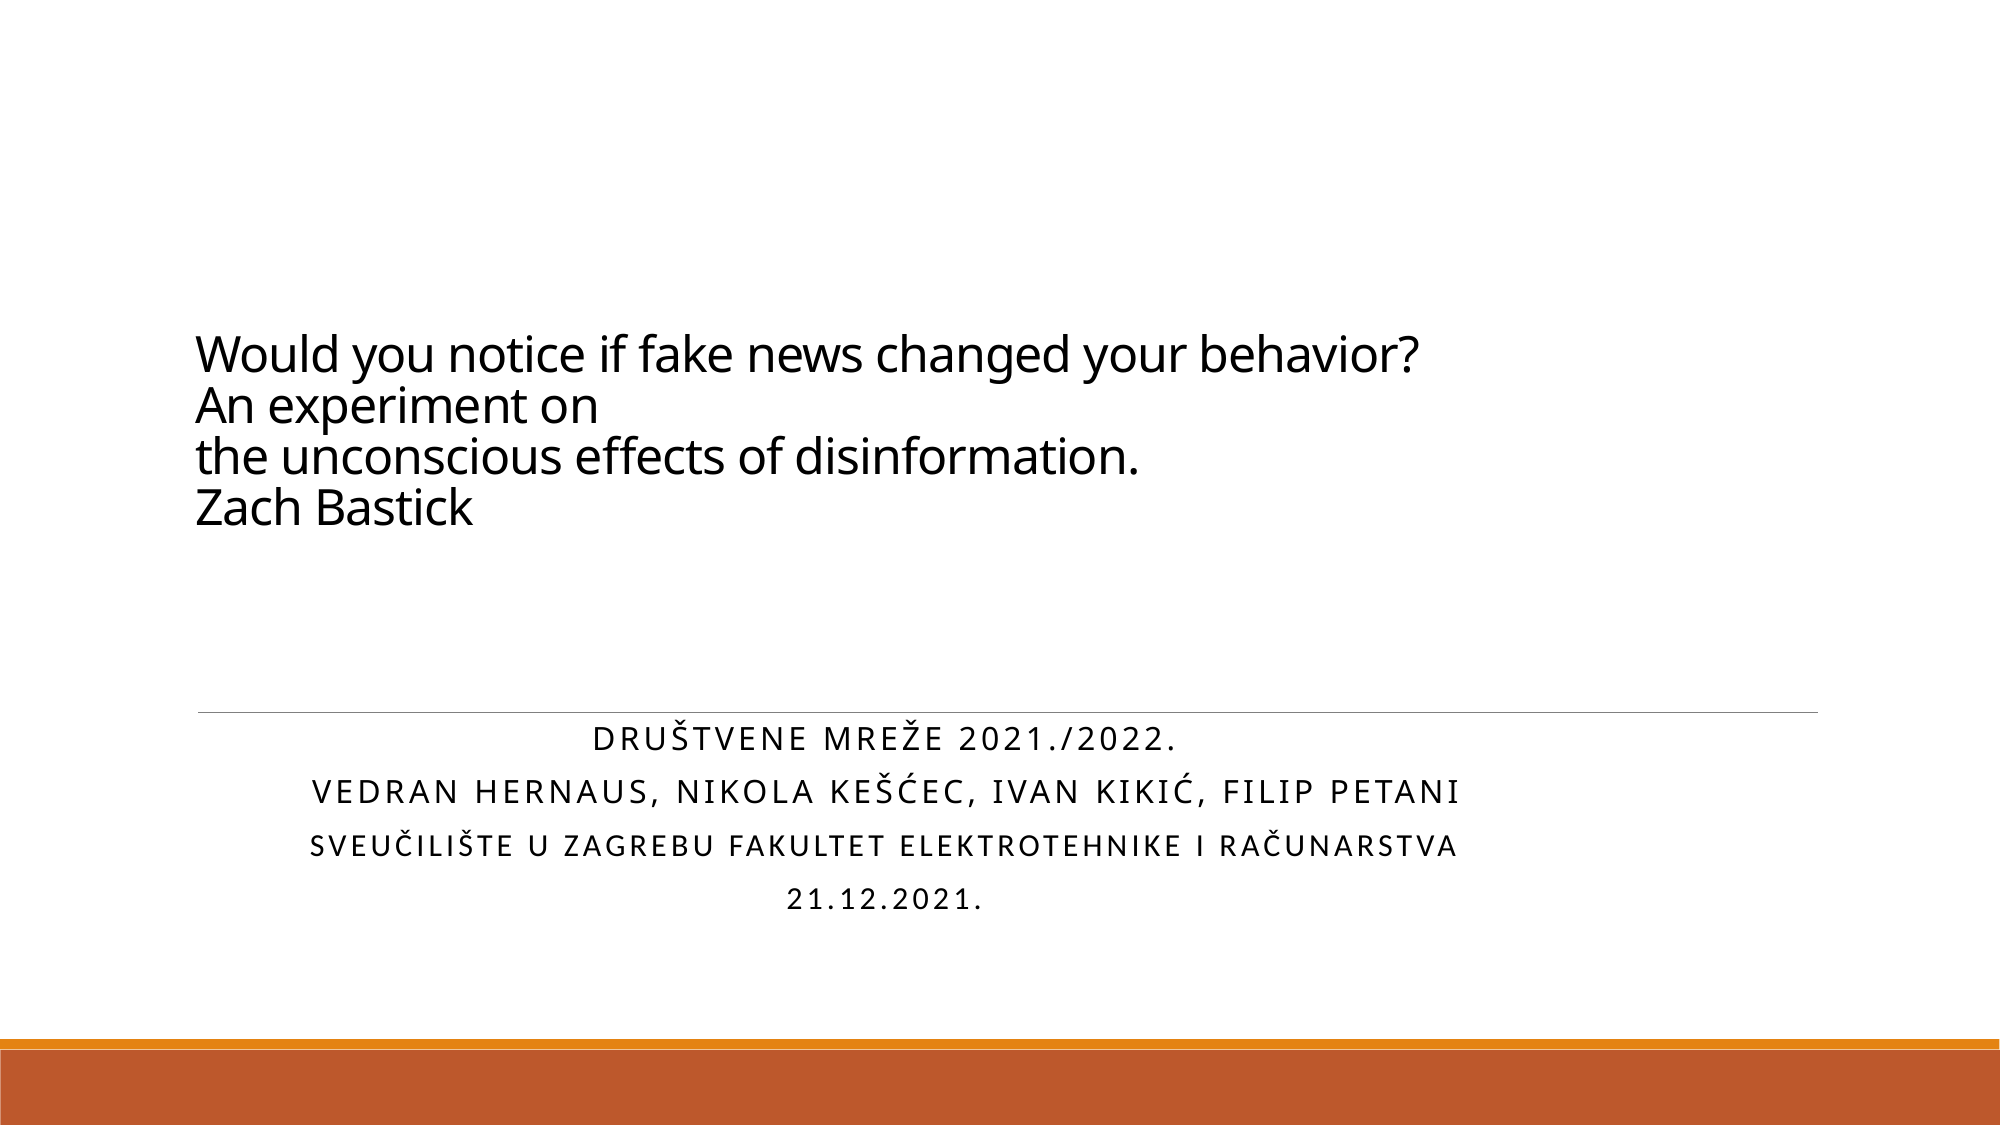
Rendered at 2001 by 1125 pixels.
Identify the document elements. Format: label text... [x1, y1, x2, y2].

title Would you notice if fake news changed your behavior? An experiment on​ the unconscious effects of disinformation.​ Zach Bastick​ [180, 124, 1830, 710]
subtitle Društvene mreže 2021./2022.​ Vedran Hernaus, Nikola Kešćec, Ivan Kikić, Filip Petani​ Sveučilište u Zagrebu Fakultet elektrotehnike i računarstva​ 21.12.2021.​ [135, 715, 1638, 925]
